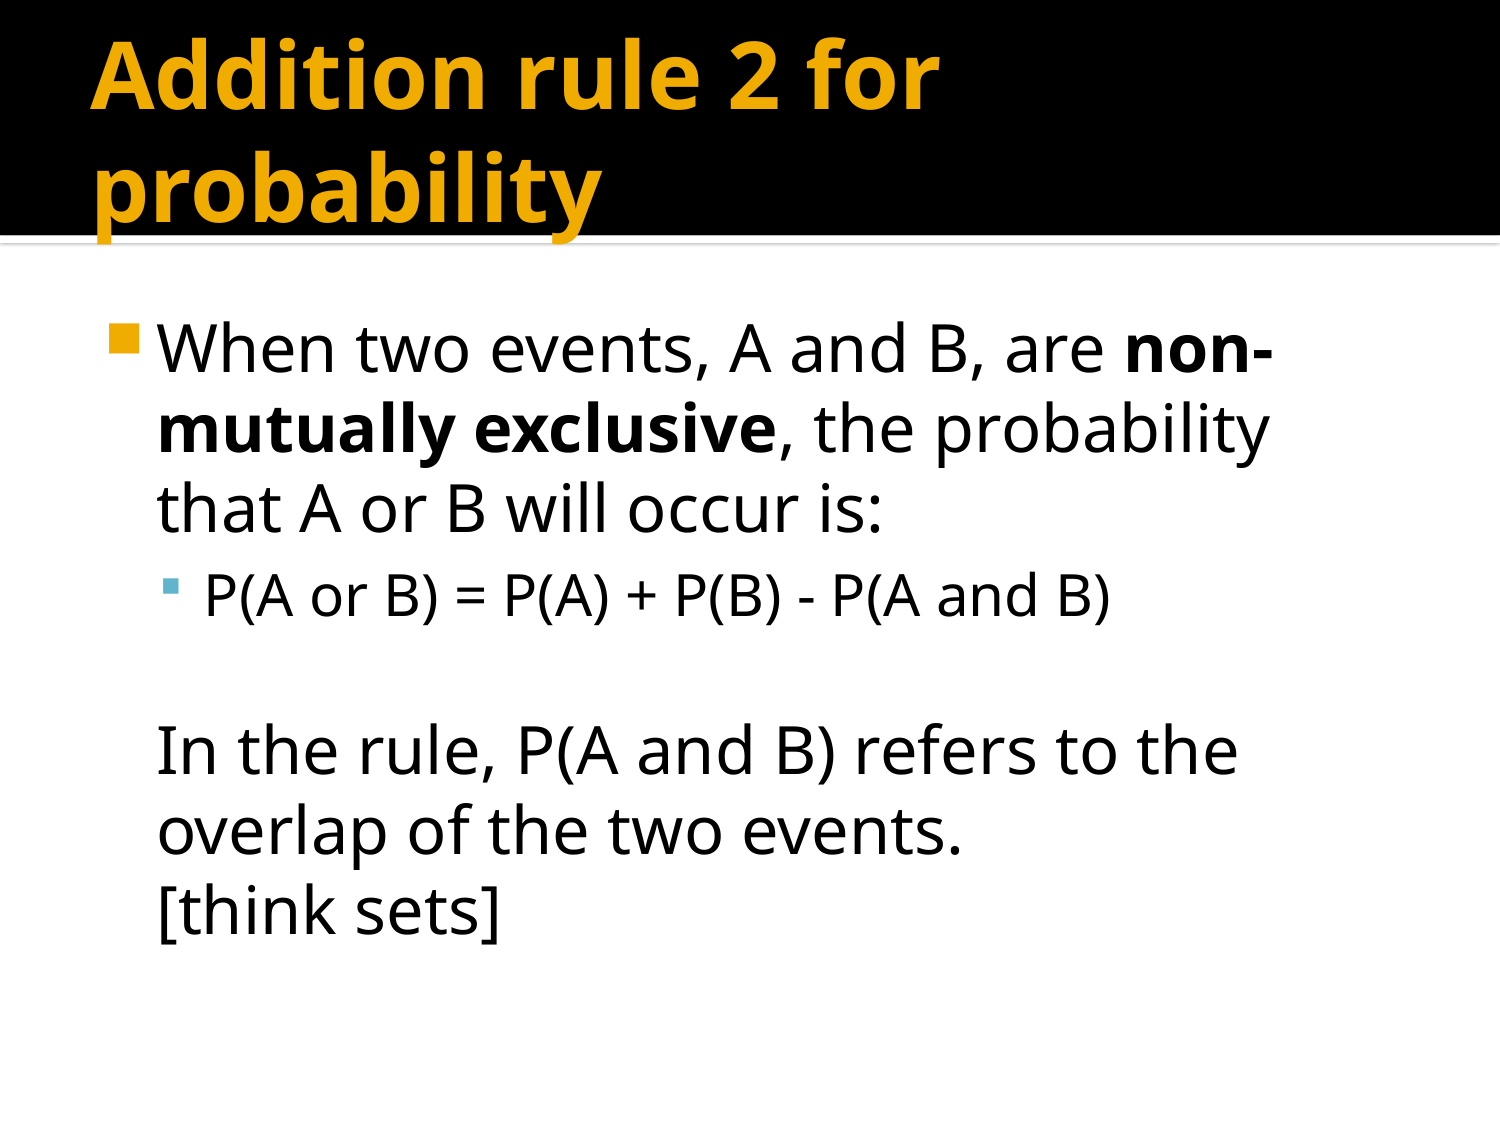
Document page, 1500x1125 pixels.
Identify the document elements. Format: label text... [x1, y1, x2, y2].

list When two events, A and B, are non-mutually exclusive, the probability that A or B will occur is: P(A or B) = P(A) + P(B) - P(A and B) In the rule, P(A and B) refers to the overlap of the two events. [think sets] [75, 291, 1425, 1050]
title Addition rule 2 for probability [75, 25, 1425, 231]
